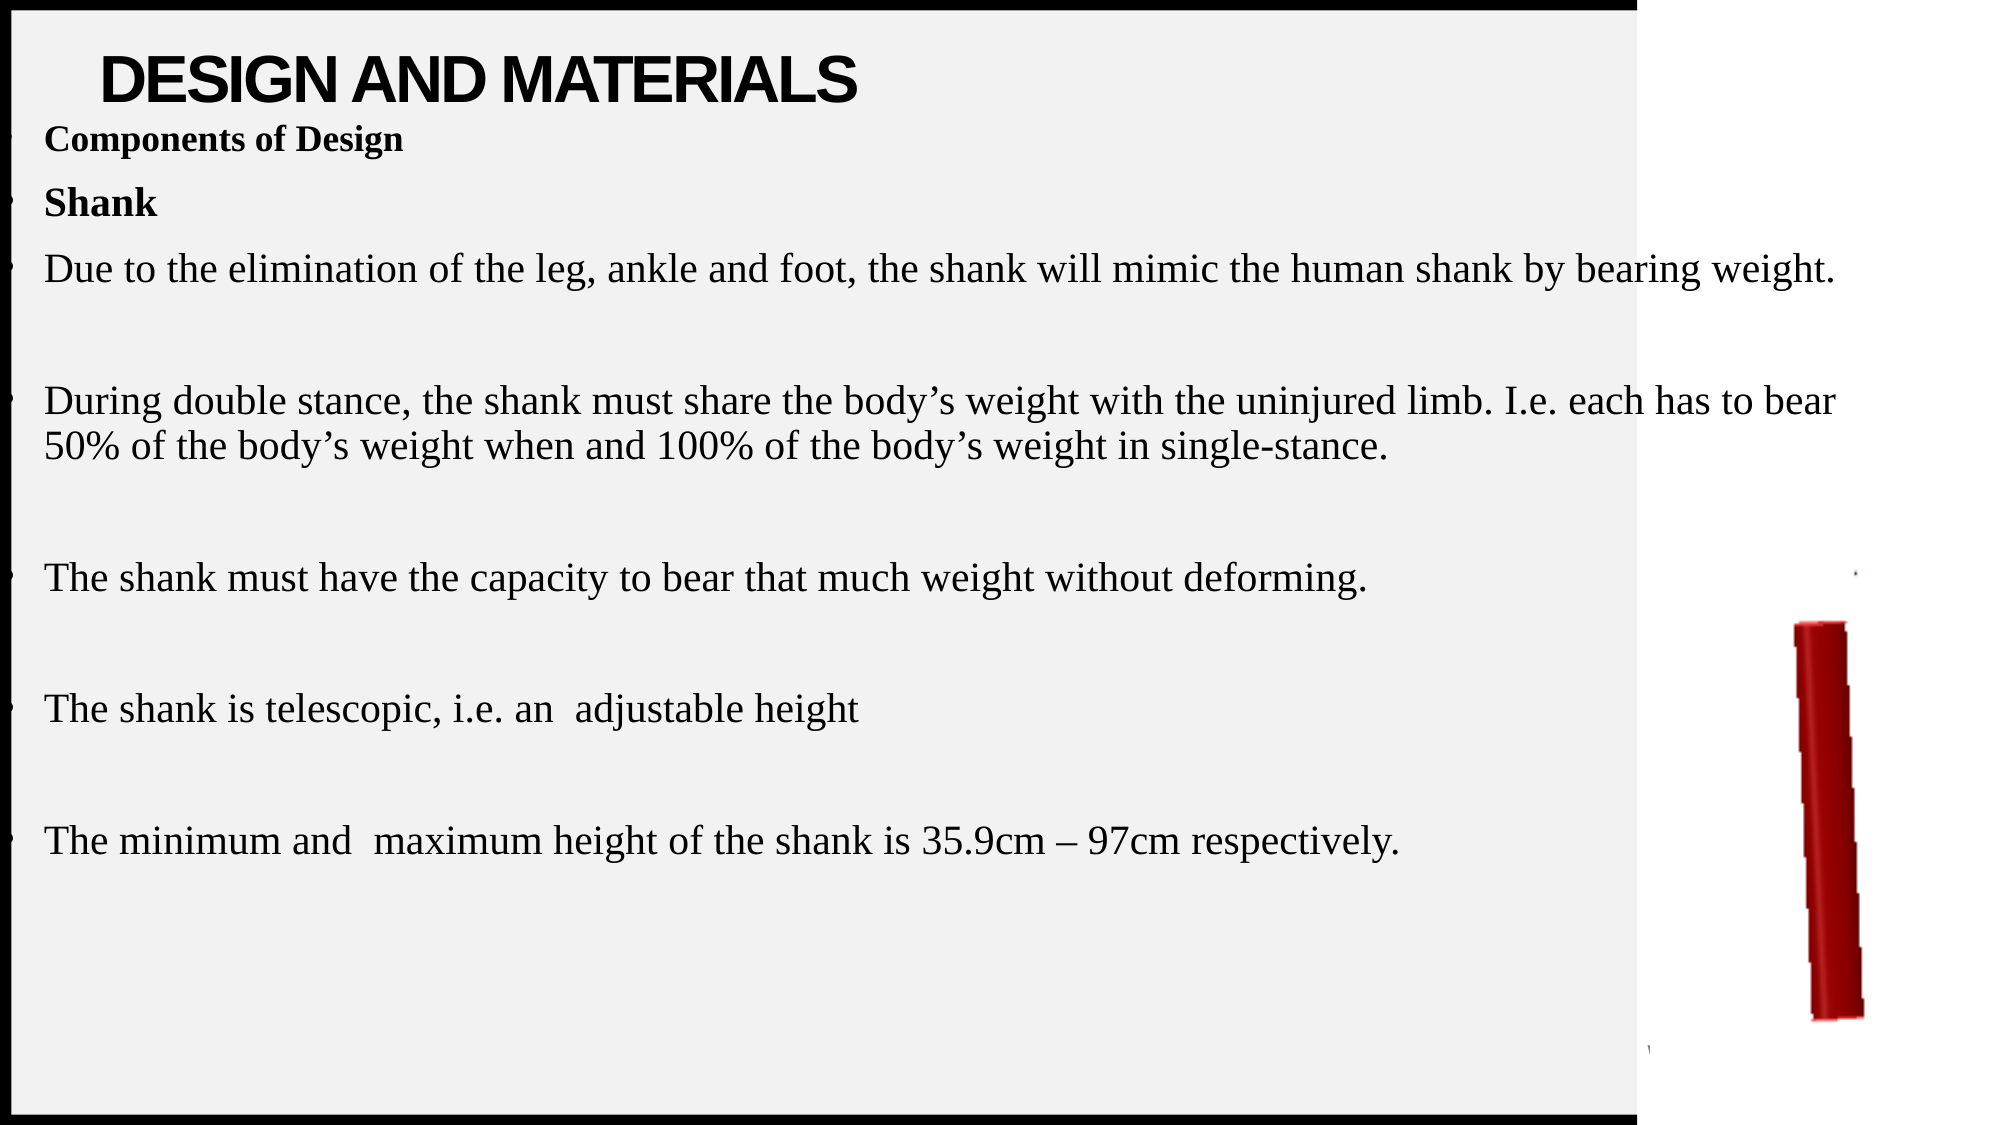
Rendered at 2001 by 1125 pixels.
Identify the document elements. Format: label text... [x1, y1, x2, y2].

title Design and materials [99, 0, 1734, 119]
list Components of Design Shank Due to the elimination of the leg, ankle and foot, the shank will mimic the human shank by bearing weight. During double stance, the shank must share the body’s weight with the uninjured limb. I.e. each has to bear 50% of the body’s weight when and 100% of the body’s weight in single-stance. The shank must have the capacity to bear that much weight without deforming. The shank is telescopic, i.e. an adjustable height The minimum and maximum height of the shank is 35.9cm – 97cm respectively. [0, 119, 1884, 1125]
picture [1649, 568, 2000, 1125]
